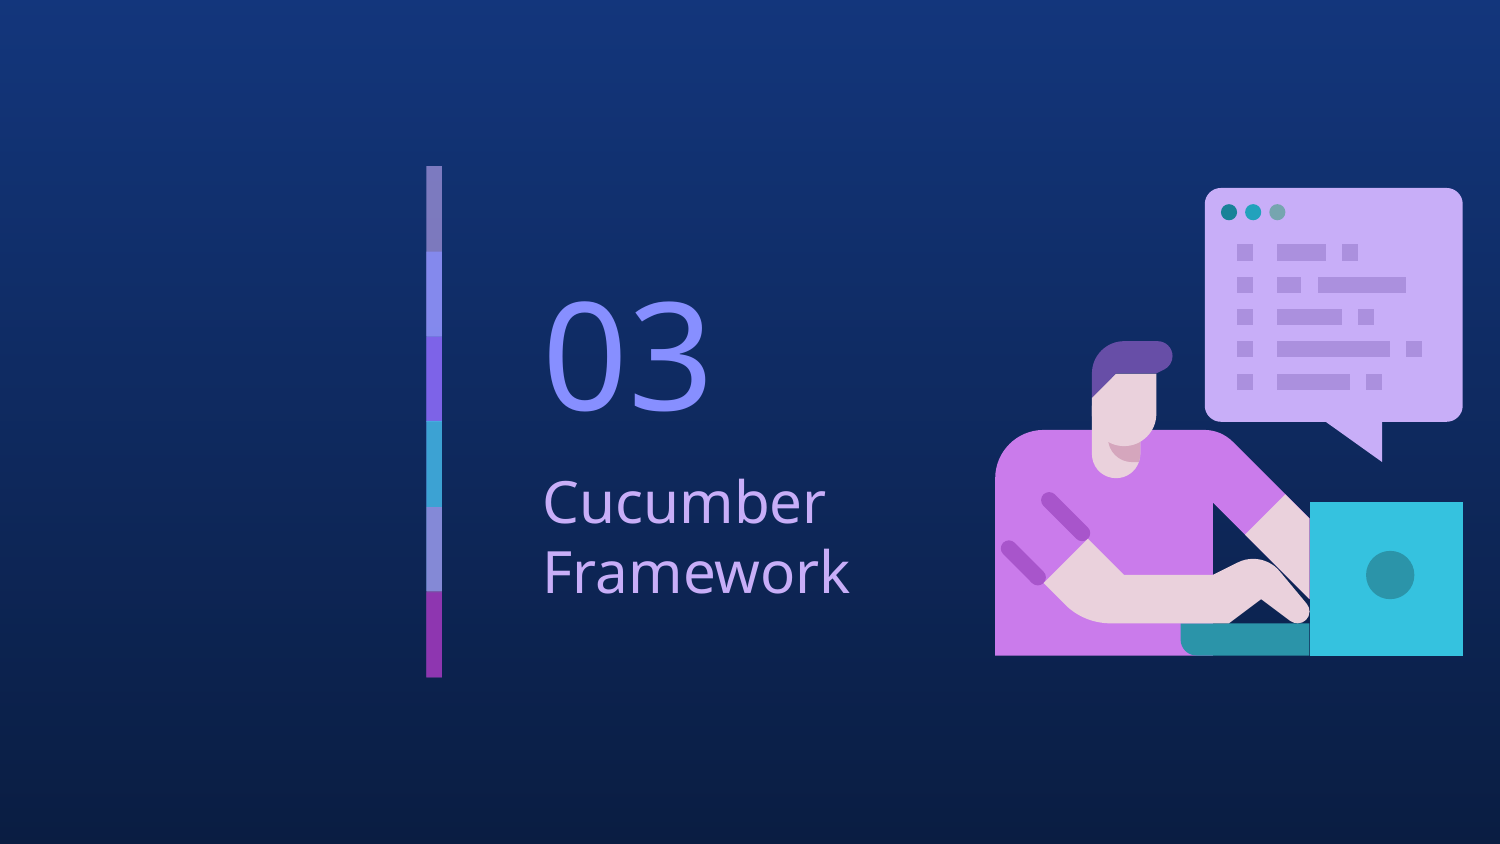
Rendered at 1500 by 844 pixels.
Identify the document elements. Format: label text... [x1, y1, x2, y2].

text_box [425, 165, 443, 678]
title Cucumber Framework [527, 450, 958, 595]
title 03 [527, 249, 790, 450]
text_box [994, 187, 1464, 656]
